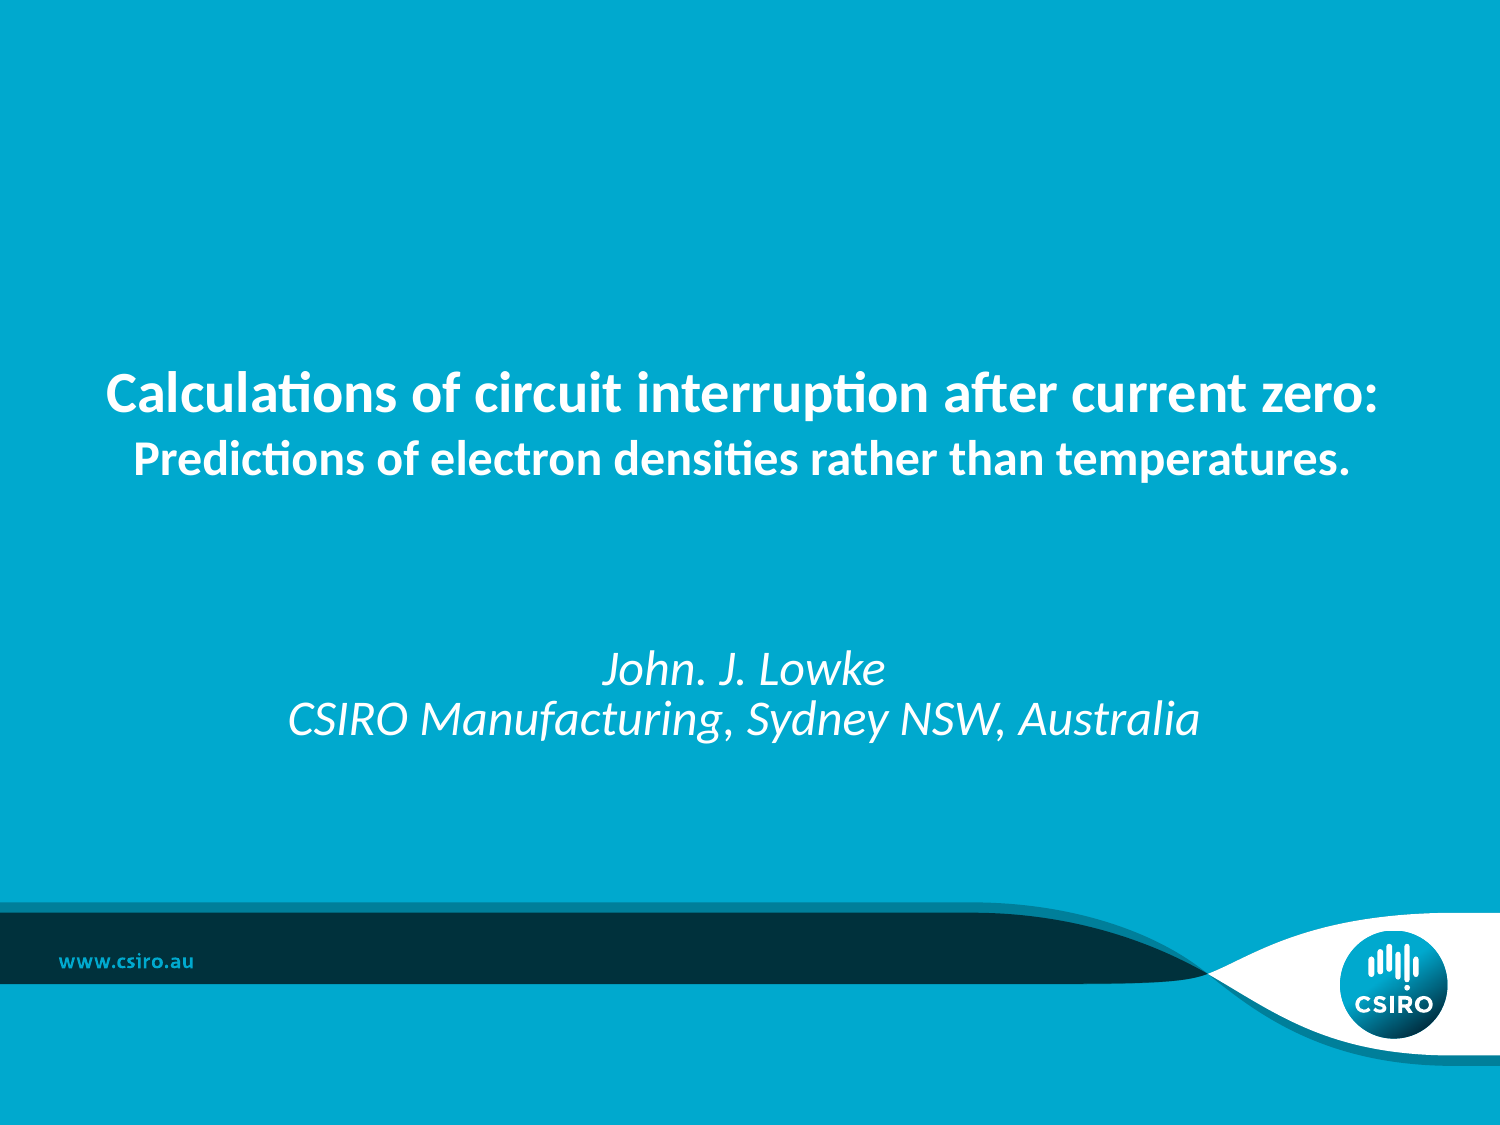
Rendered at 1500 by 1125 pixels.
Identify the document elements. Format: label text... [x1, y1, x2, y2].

title Calculations of circuit interruption after current zero: Predictions of electron densities rather than temperatures. John. J. Lowke CSIRO Manufacturing, Sydney NSW, Australia [53, 137, 1447, 882]
